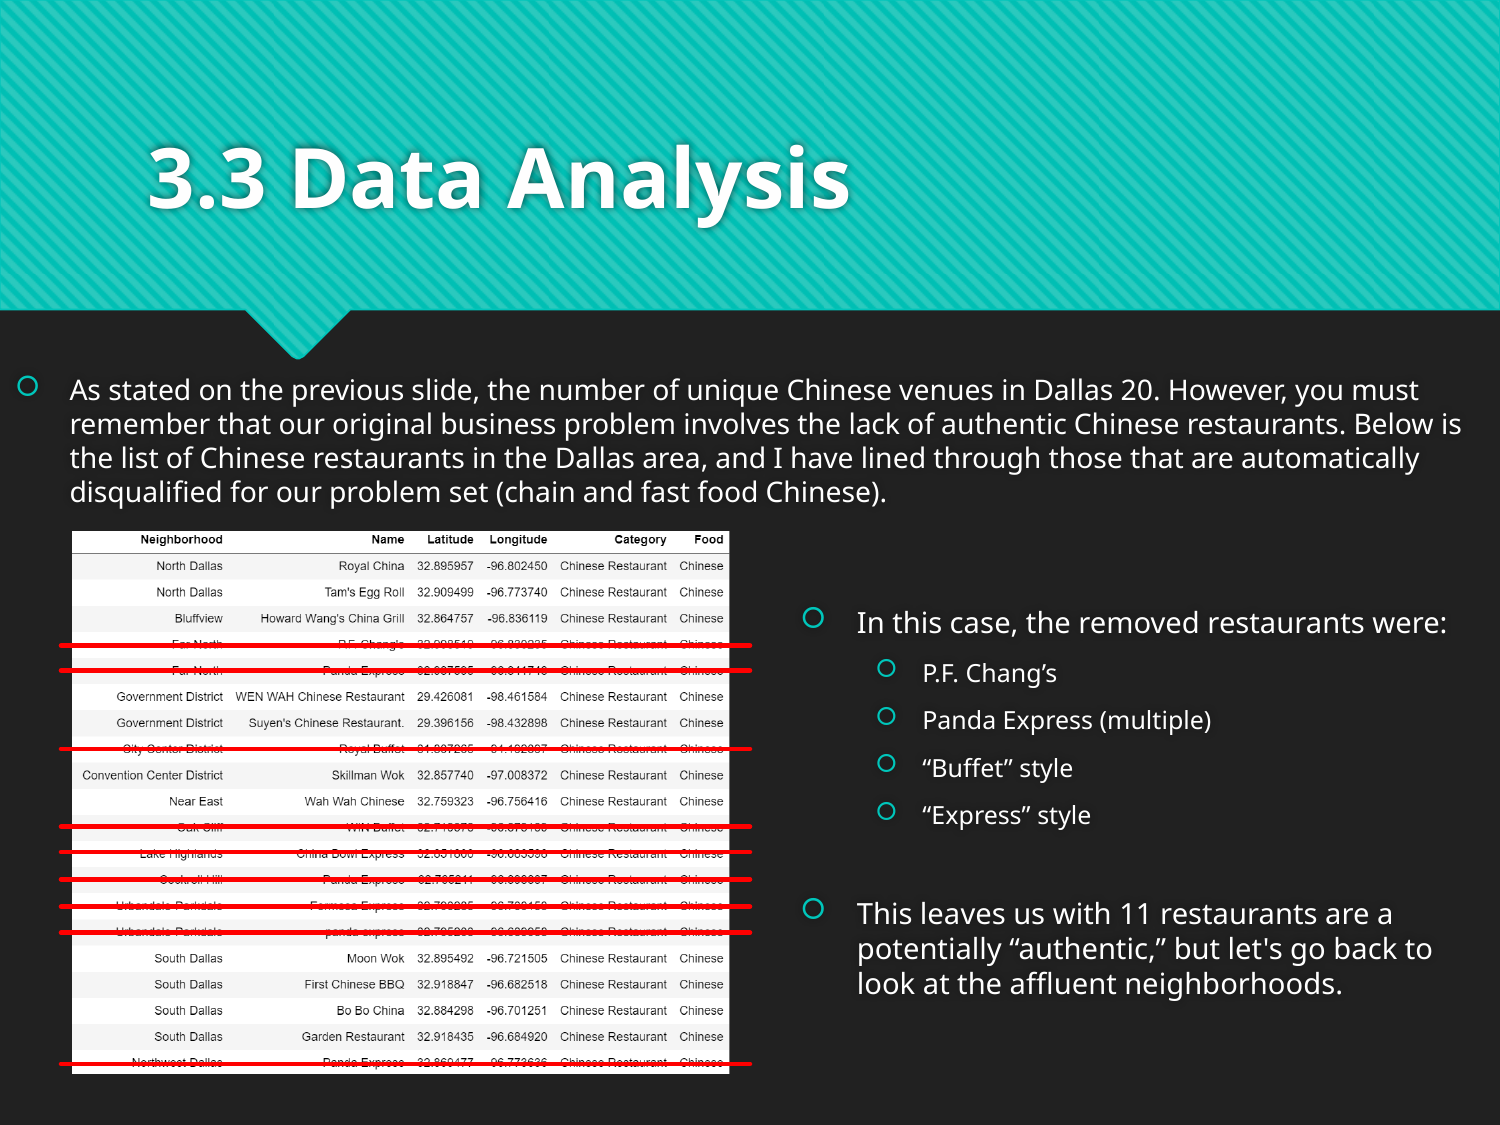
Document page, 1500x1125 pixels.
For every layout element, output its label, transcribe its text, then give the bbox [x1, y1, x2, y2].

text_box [71, 1065, 730, 1074]
title 3.3 Data Analysis [132, 73, 1368, 233]
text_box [71, 646, 730, 670]
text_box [71, 827, 730, 851]
text_box In this case, the removed restaurants were: P.F. Chang’s Panda Express (multiple) “Buffet” style “Express” style This leaves us with 11 restaurants are a potentially “authentic,” but let's go back to look at the affluent neighborhoods. [785, 531, 1500, 1074]
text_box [71, 531, 730, 645]
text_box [71, 750, 730, 826]
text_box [71, 907, 730, 932]
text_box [71, 934, 730, 1063]
list As stated on the previous slide, the number of unique Chinese venues in Dallas 20. However, you must remember that our original business problem involves the lack of authentic Chinese restaurants. Below is the list of Chinese restaurants in the Dallas area, and I have lined through those that are automatically disqualified for our problem set (chain and fast food Chinese). [0, 364, 1500, 517]
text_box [71, 671, 730, 748]
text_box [71, 880, 730, 906]
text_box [71, 853, 730, 879]
